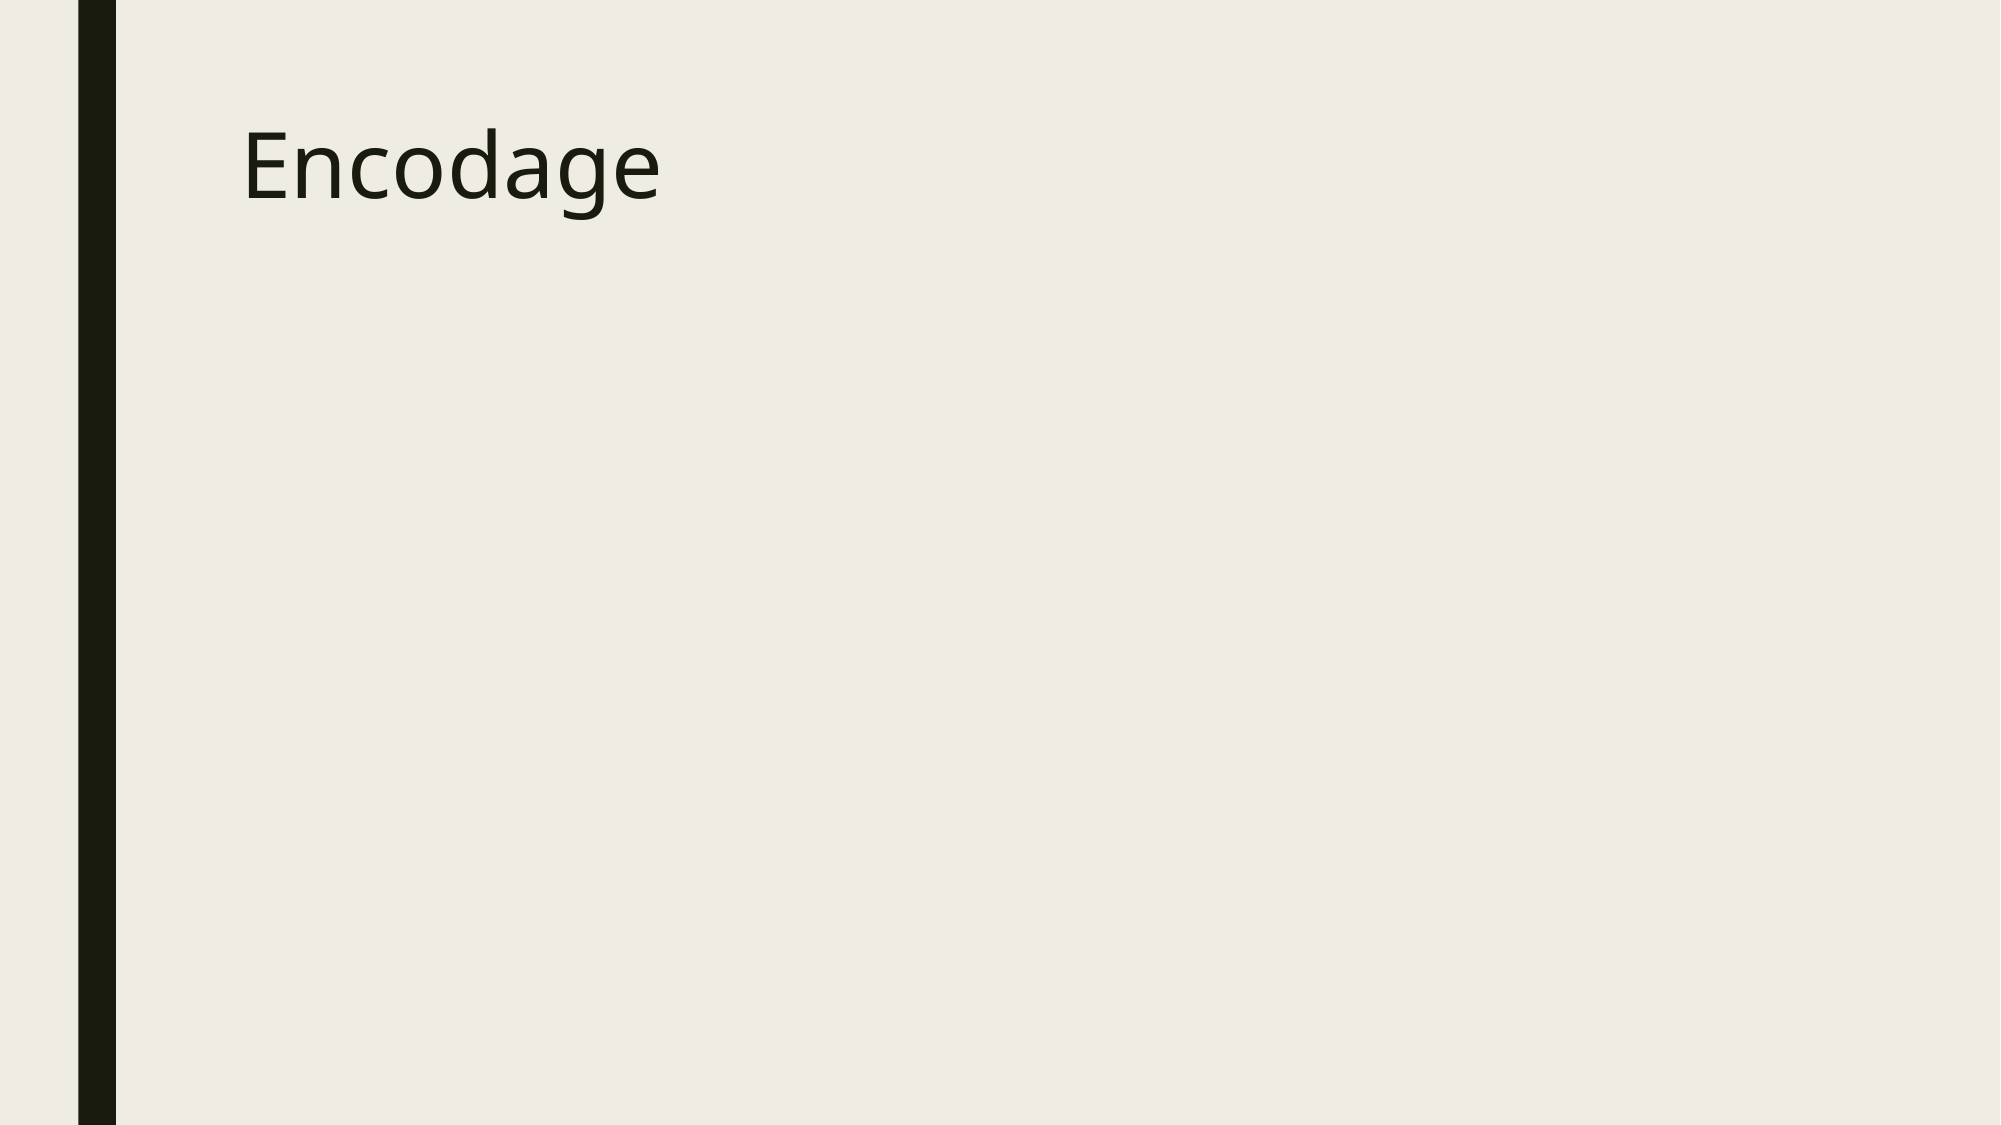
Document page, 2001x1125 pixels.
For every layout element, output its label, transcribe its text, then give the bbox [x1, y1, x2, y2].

title Encodage [225, 112, 1800, 258]
